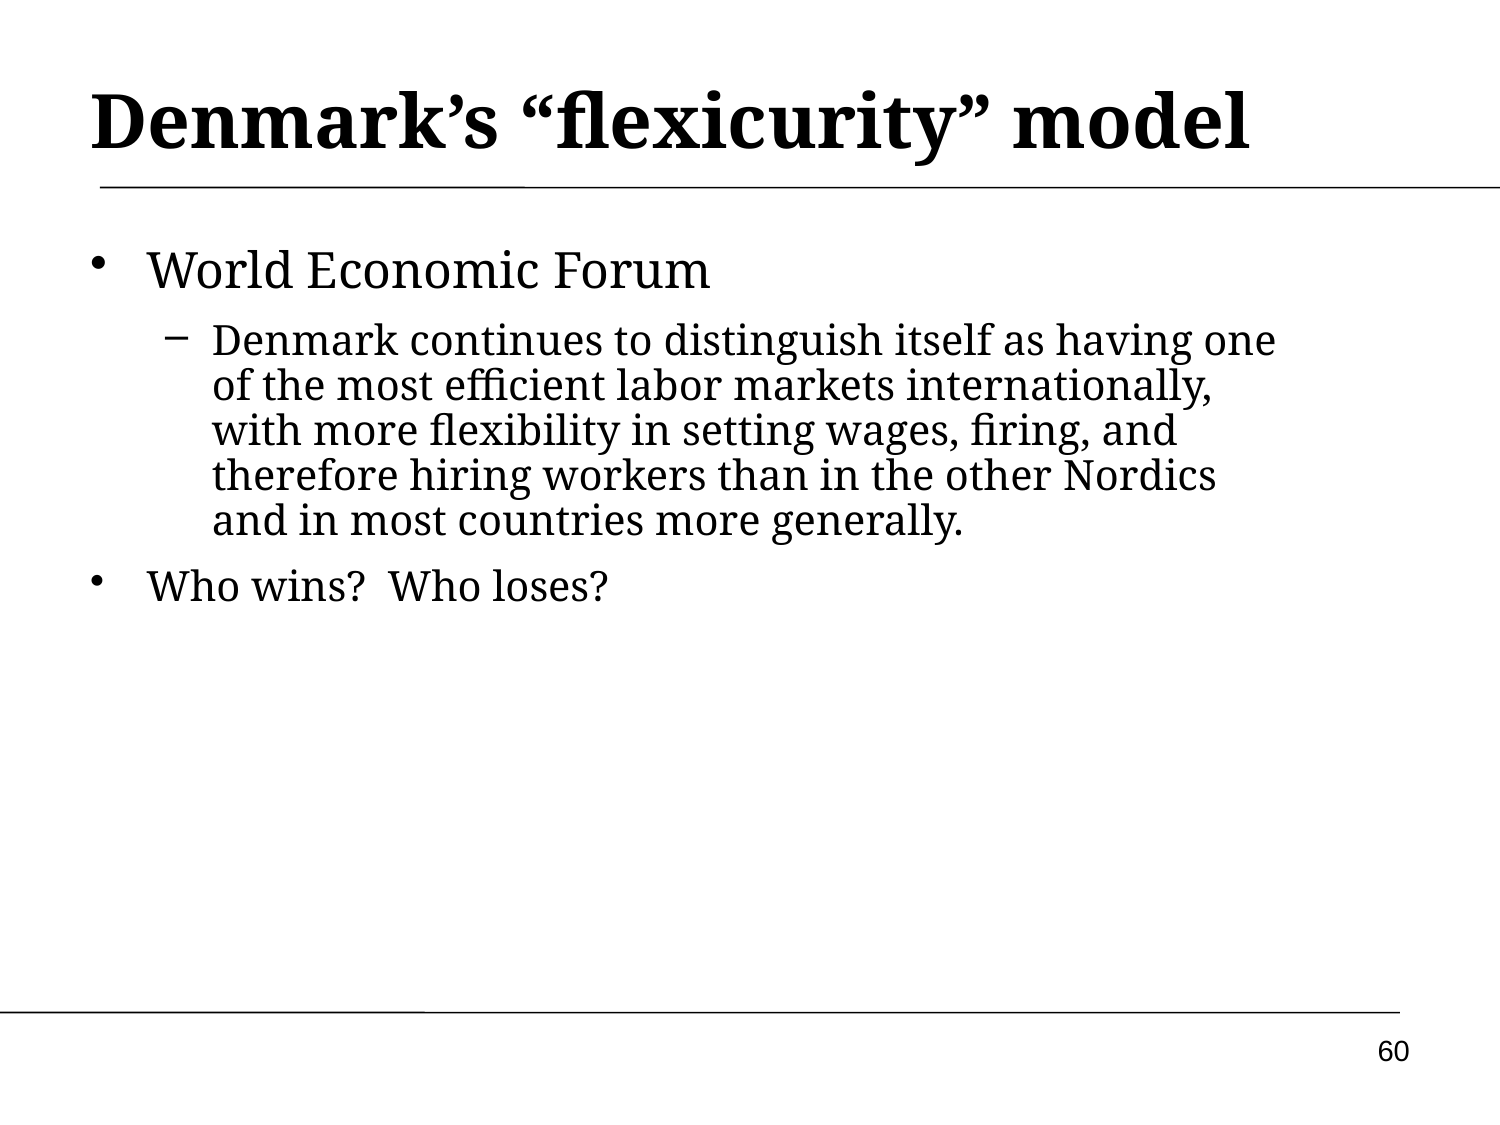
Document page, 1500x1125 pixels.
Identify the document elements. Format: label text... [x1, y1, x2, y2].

slide_number 60 [1074, 1024, 1426, 1103]
list World Economic Forum Denmark continues to distinguish itself as having one of the most efficient labor markets internationally, with more flexibility in setting wages, firing, and therefore hiring workers than in the other Nordics and in most countries more generally. Who wins? Who loses? [74, 237, 1313, 981]
title Denmark’s “flexicurity” model [74, 49, 1426, 188]
